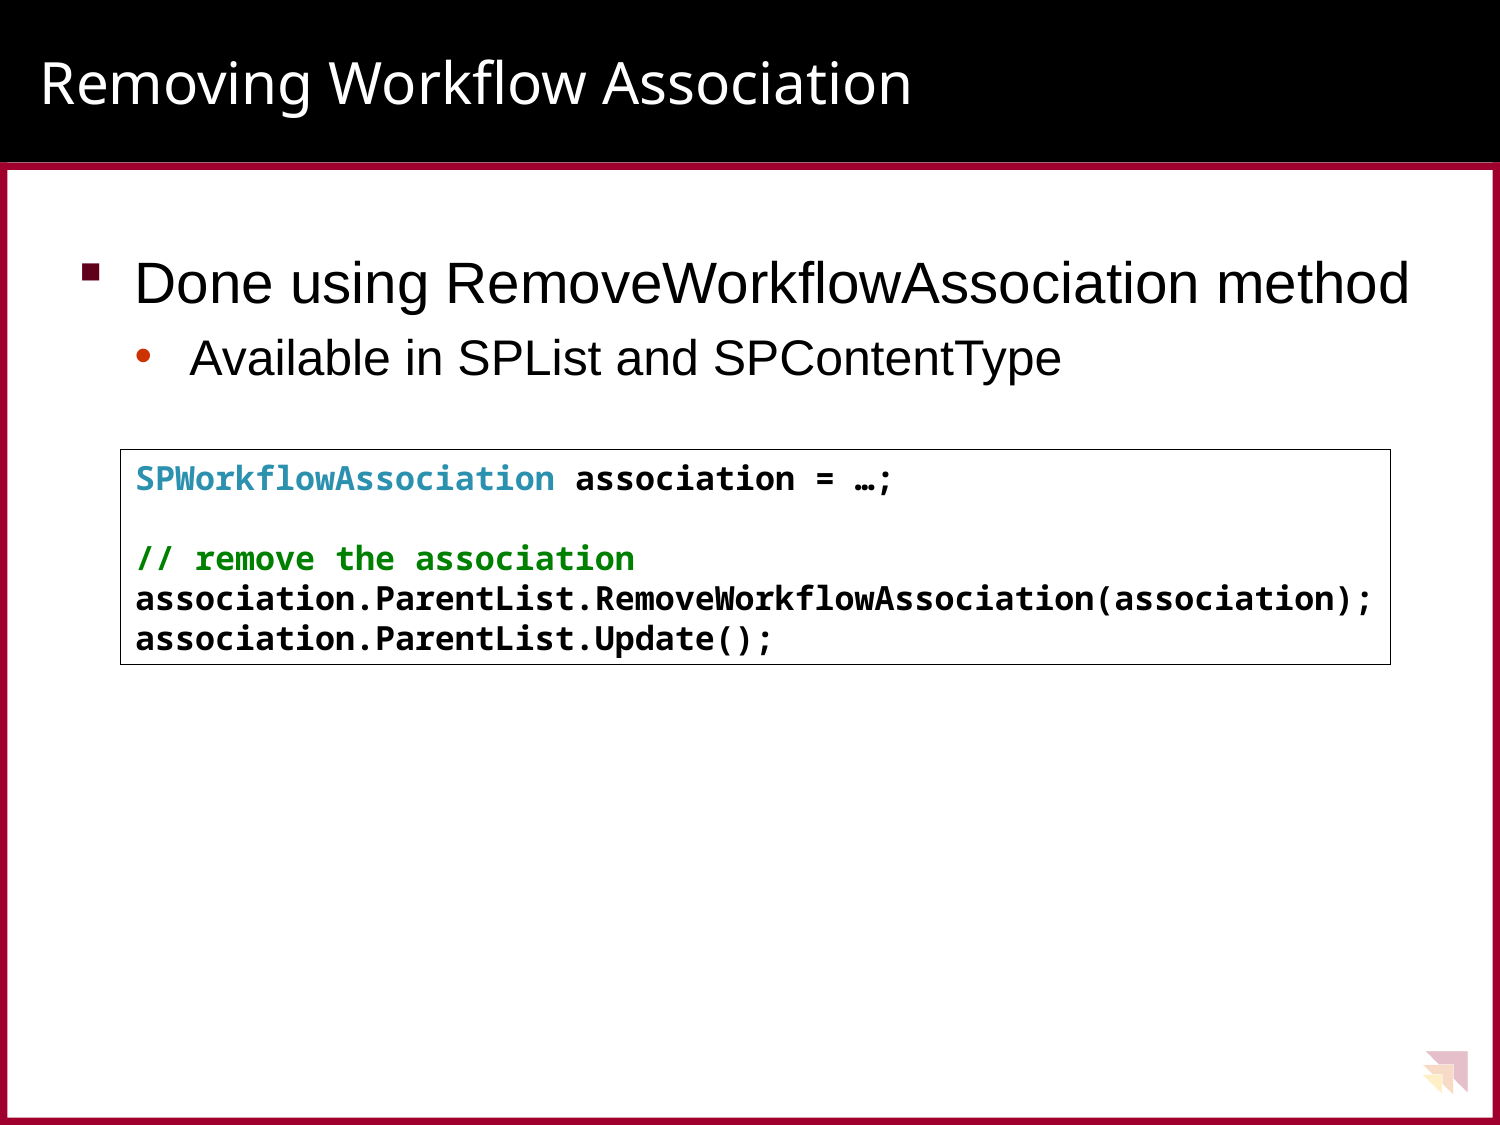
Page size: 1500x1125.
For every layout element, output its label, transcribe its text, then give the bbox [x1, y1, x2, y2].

list Done using RemoveWorkflowAssociation method Available in SPList and SPContentType [62, 237, 1438, 1088]
title Removing Workflow Association [24, 12, 1438, 150]
text_box SPWorkflowAssociation association = …; // remove the association association.ParentList.RemoveWorkflowAssociation(association); association.ParentList.Update(); [120, 449, 1391, 665]
